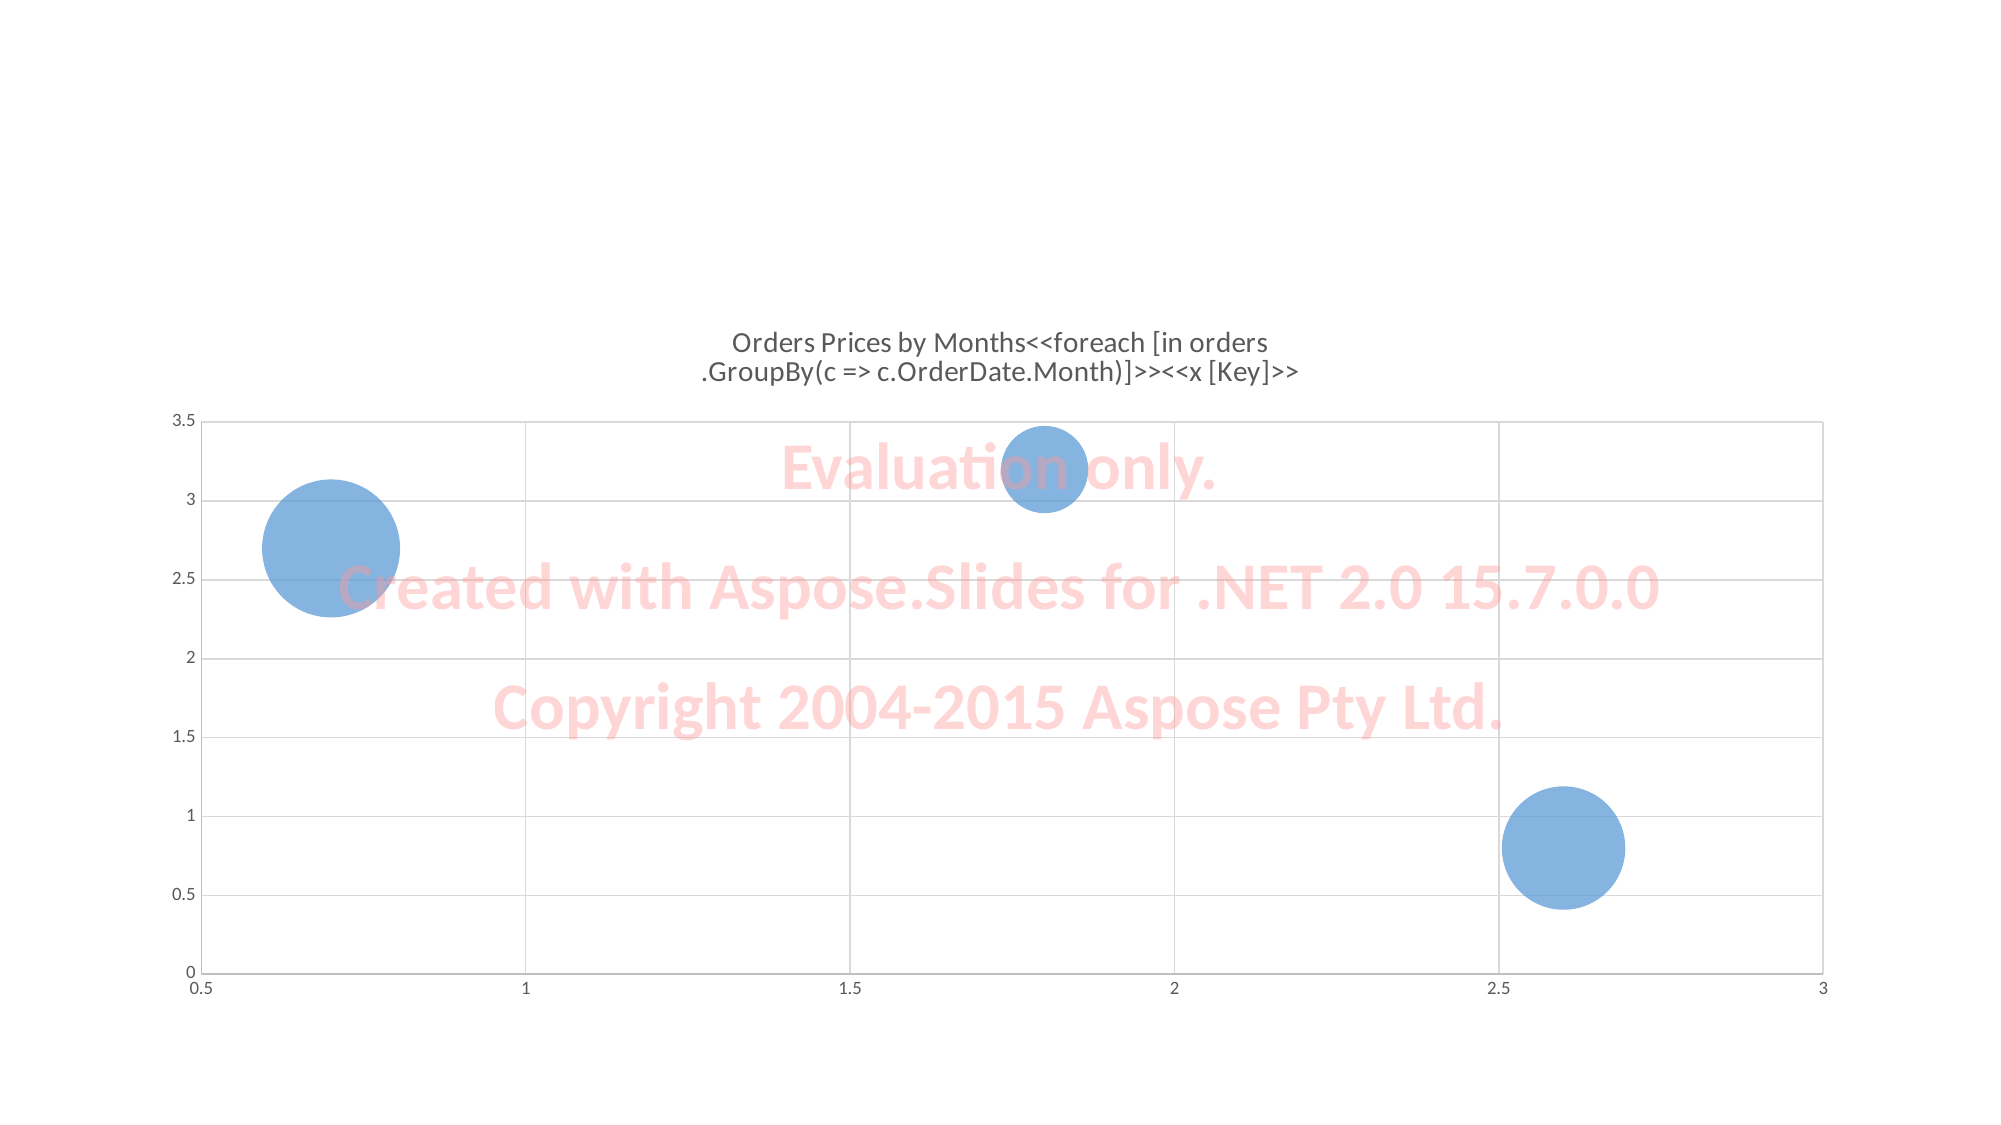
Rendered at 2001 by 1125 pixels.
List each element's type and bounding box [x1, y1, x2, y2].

chart [137, 299, 1863, 1014]
